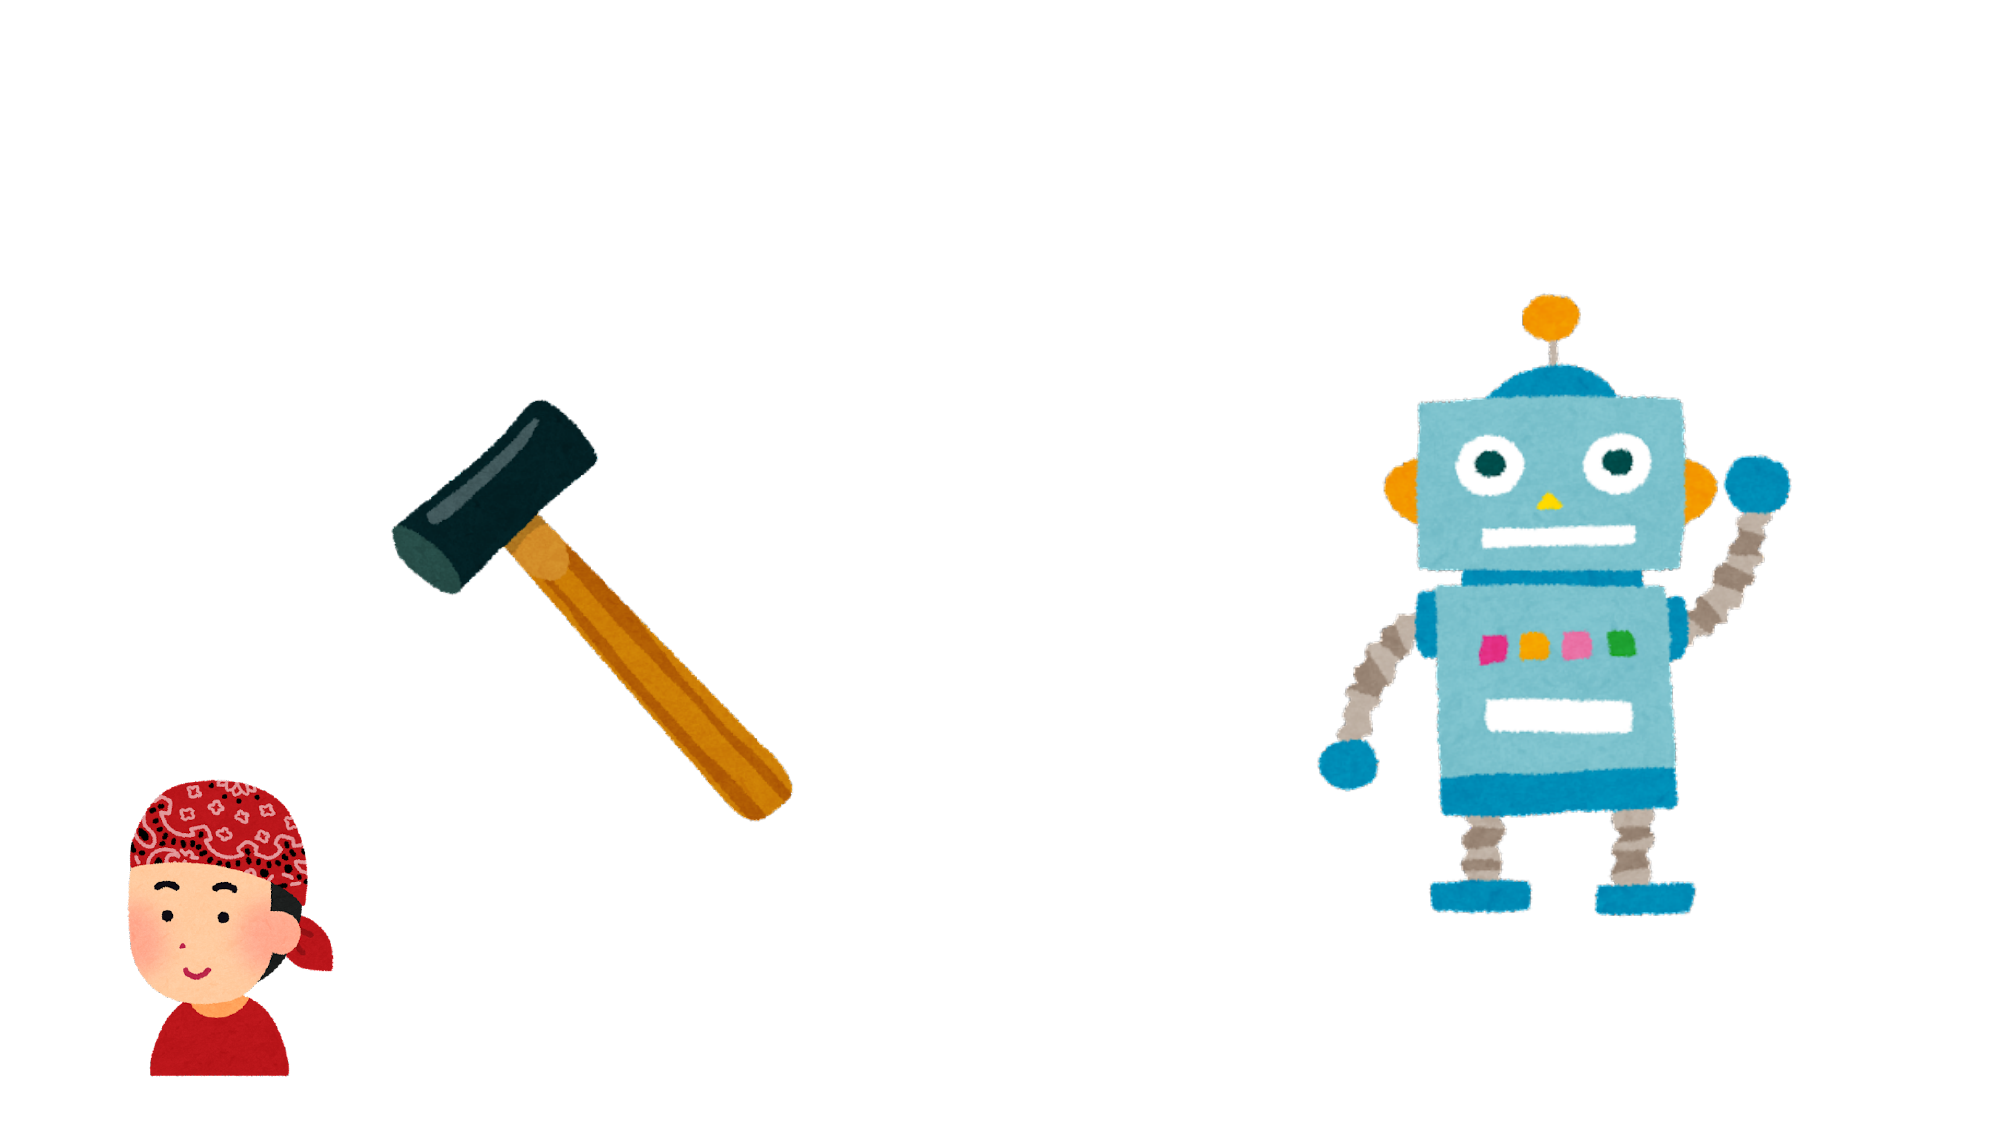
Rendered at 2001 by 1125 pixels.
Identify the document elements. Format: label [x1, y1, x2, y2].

picture [1315, 287, 1800, 932]
picture [383, 391, 803, 828]
picture [73, 770, 359, 1092]
